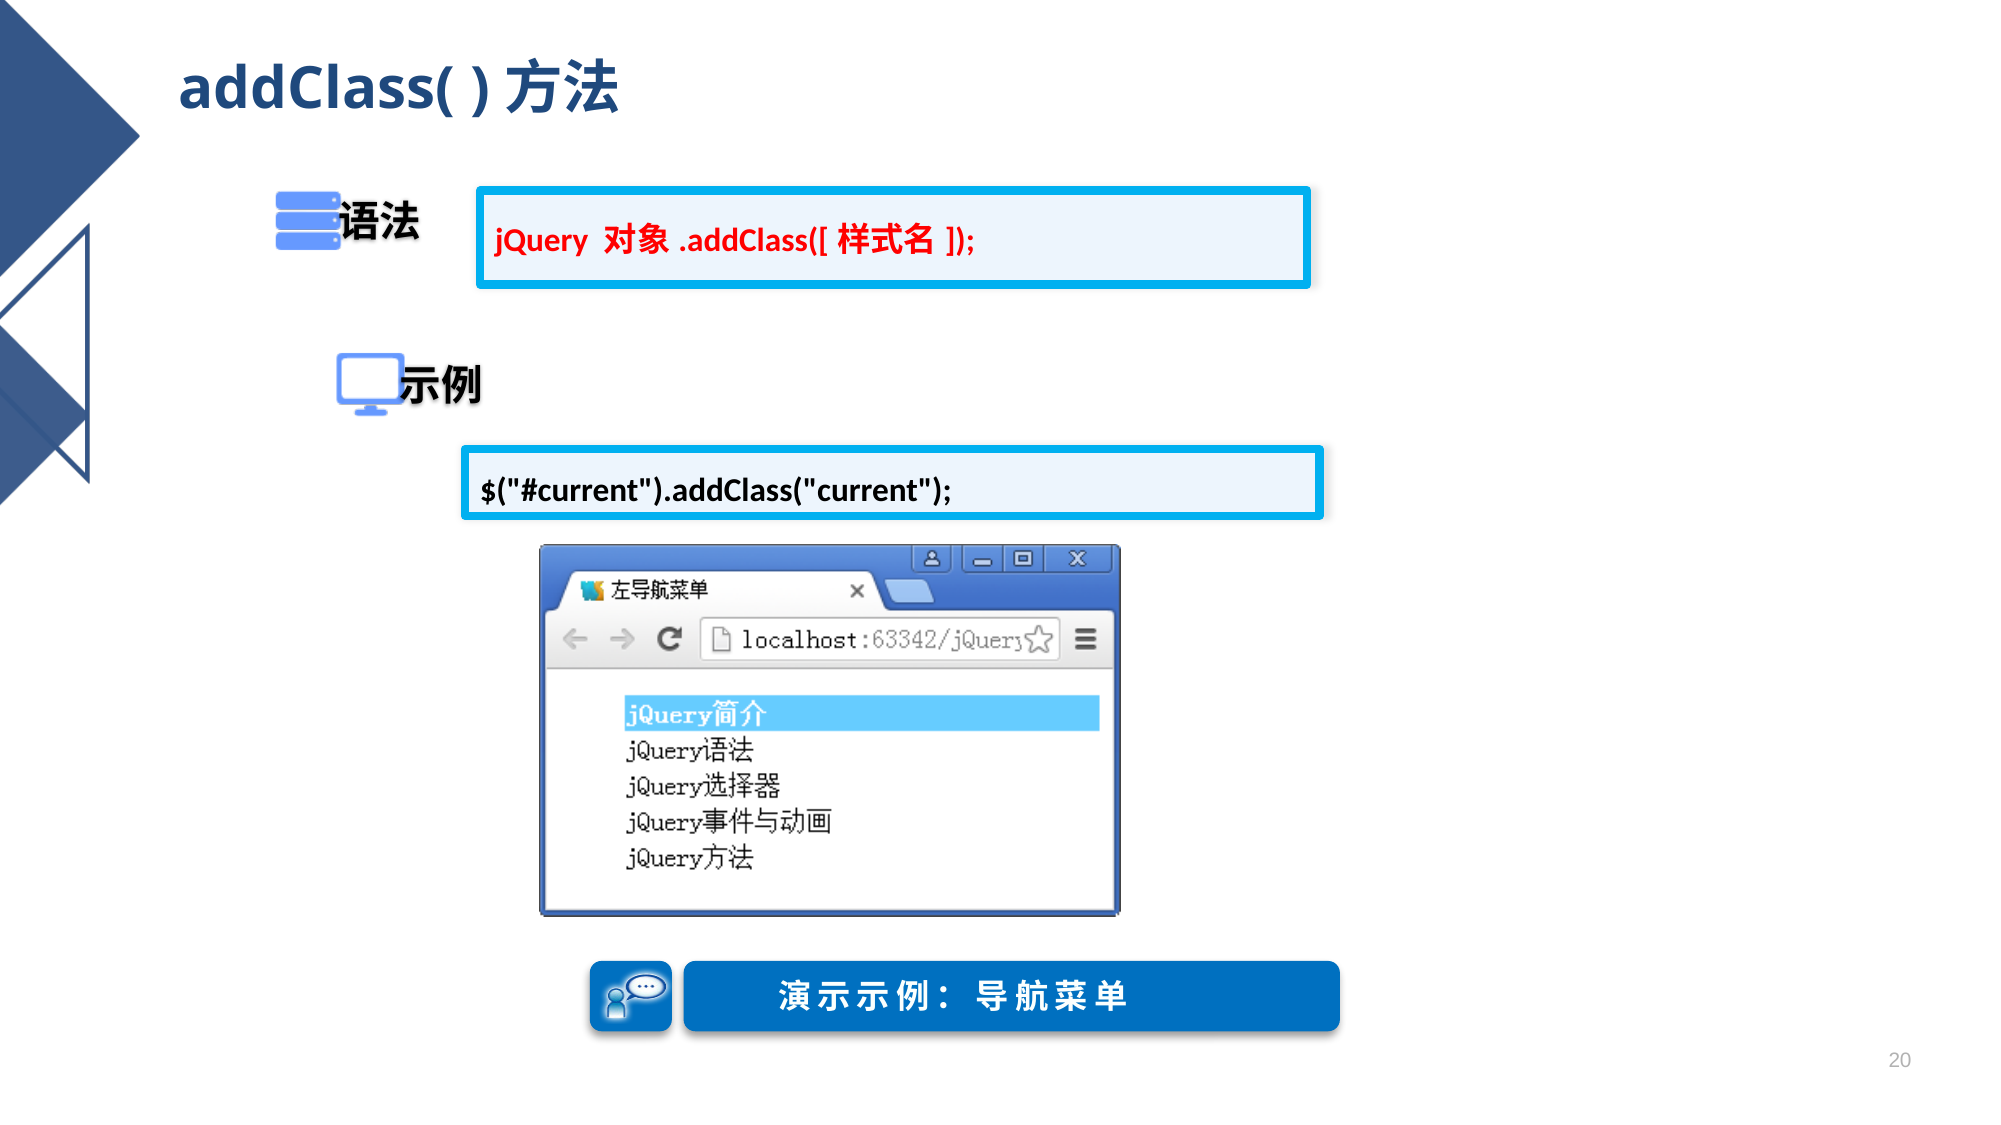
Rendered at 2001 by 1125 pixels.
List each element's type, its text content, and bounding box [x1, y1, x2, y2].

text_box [589, 960, 1340, 1032]
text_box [334, 349, 500, 419]
text_box jQuery 对象.addClass([样式名]); [480, 190, 1308, 285]
slide_number 20 [1851, 1029, 1949, 1090]
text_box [273, 187, 438, 254]
text_box $("#current").addClass("current"); [464, 449, 1320, 516]
title addClass( )方法 [165, 35, 1914, 136]
picture [0, 0, 140, 595]
picture [539, 544, 1121, 918]
